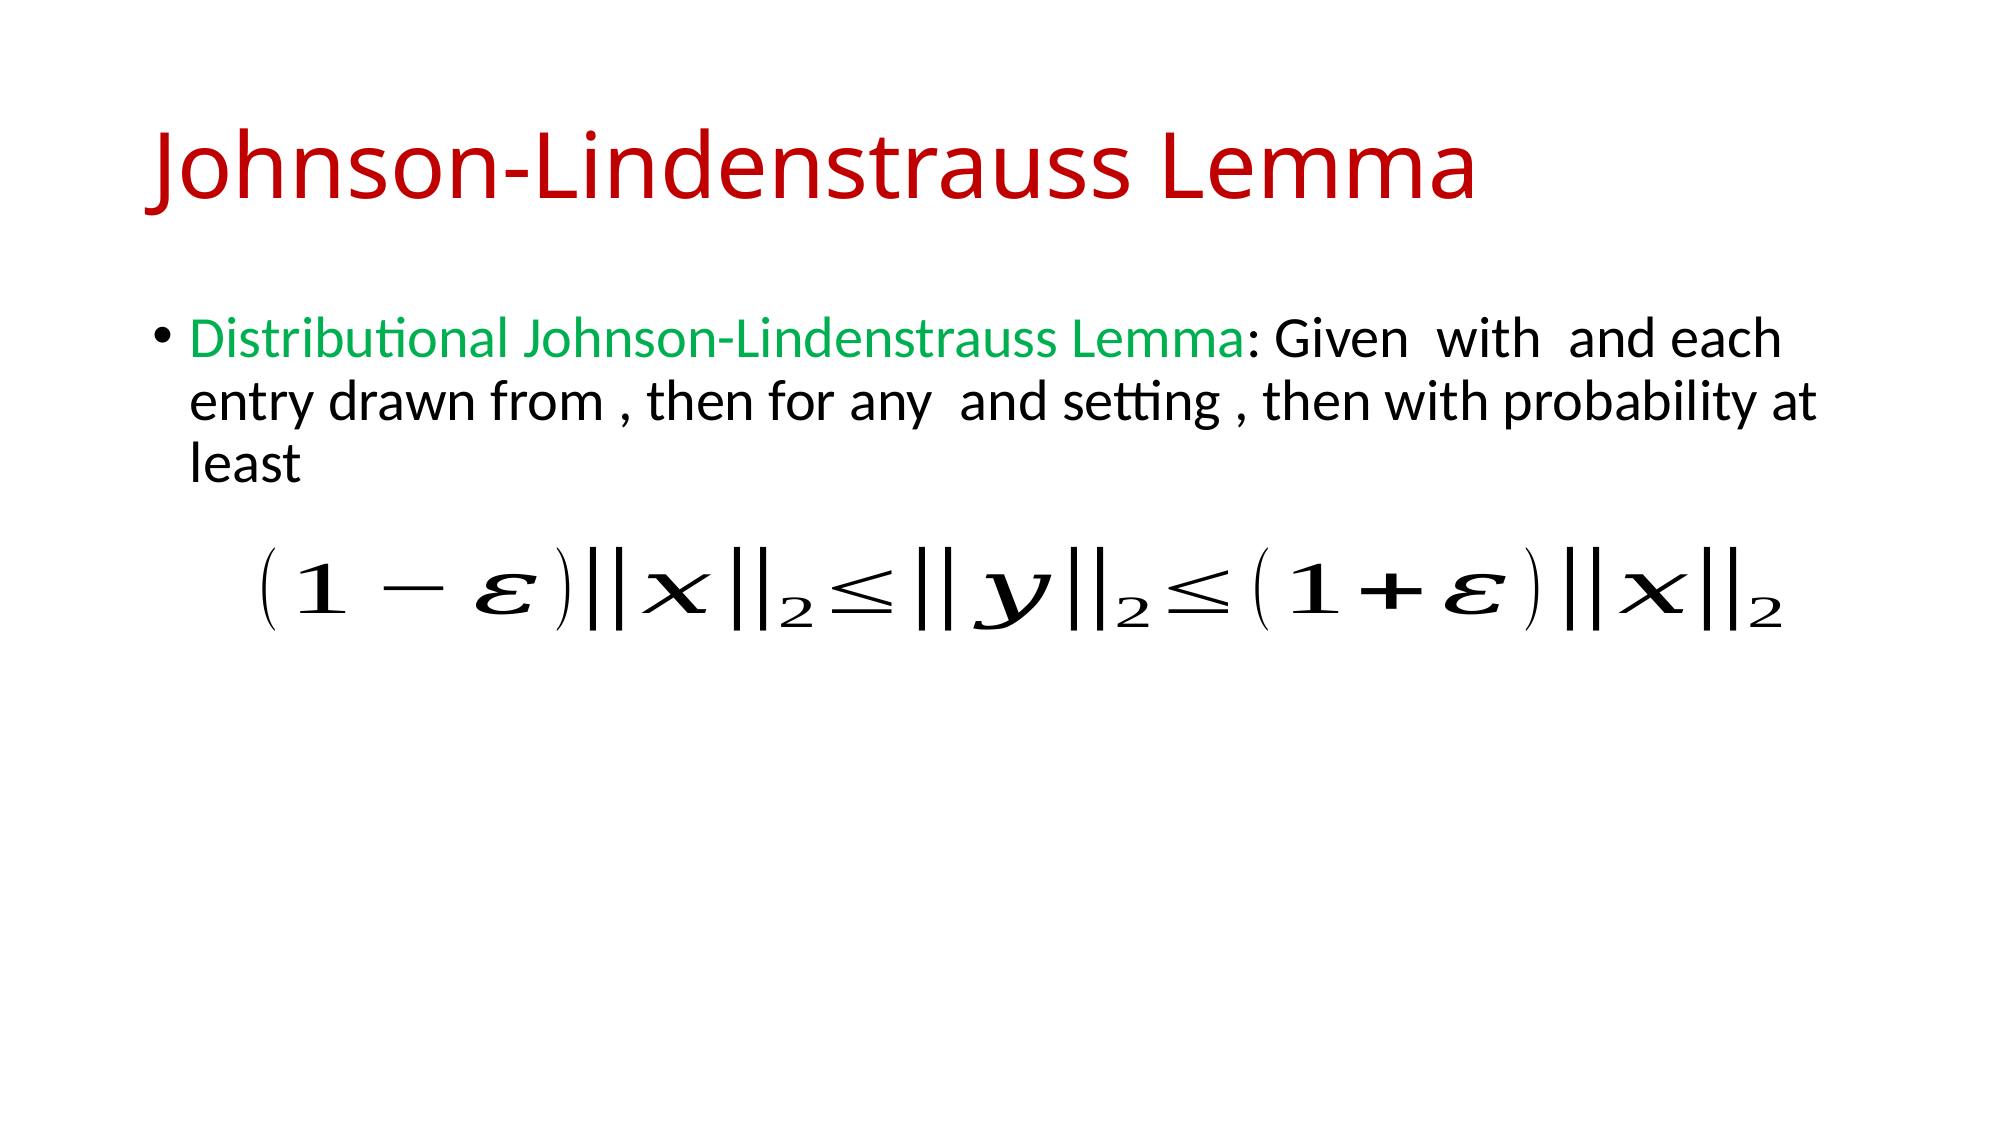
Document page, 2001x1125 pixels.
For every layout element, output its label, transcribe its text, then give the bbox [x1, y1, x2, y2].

title Johnson-Lindenstrauss Lemma [137, 59, 1906, 278]
